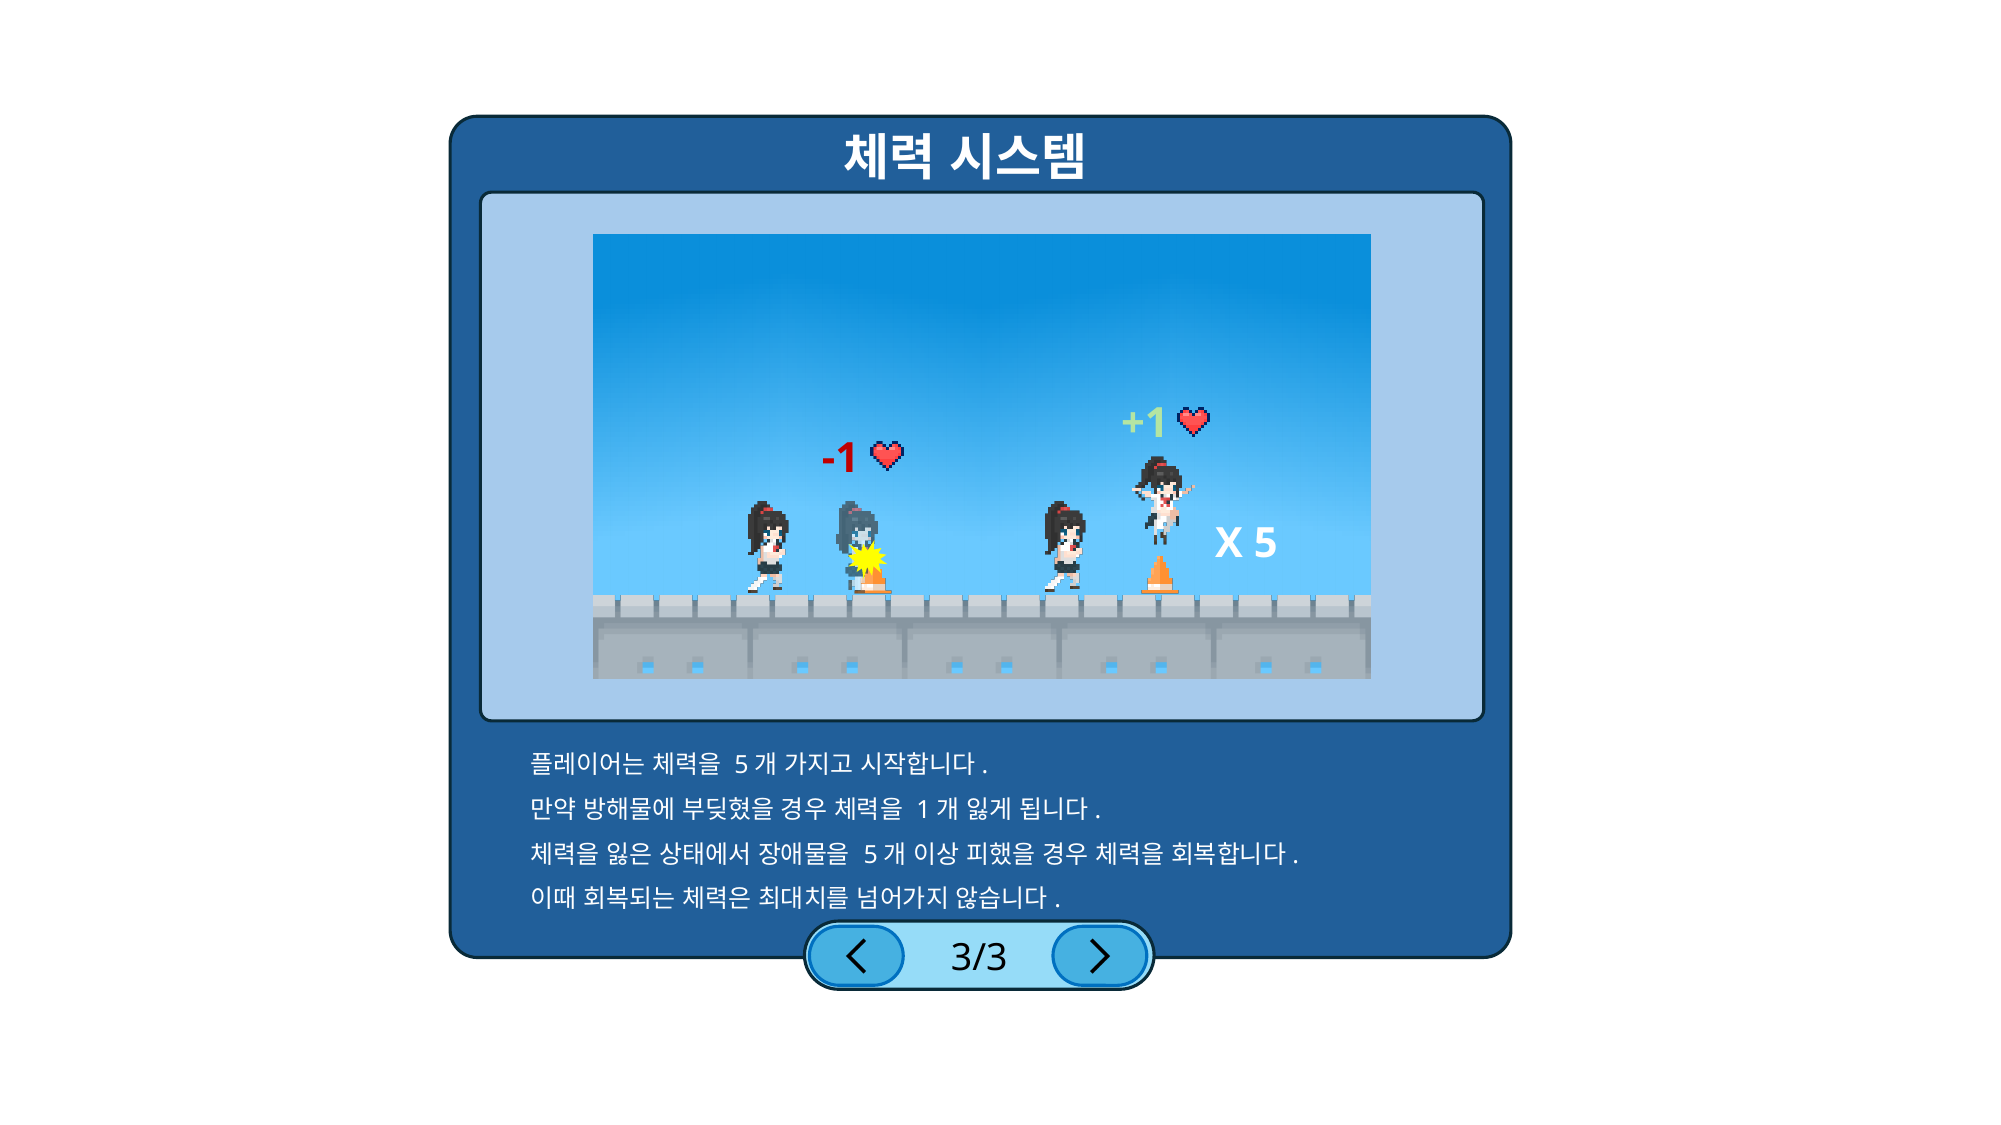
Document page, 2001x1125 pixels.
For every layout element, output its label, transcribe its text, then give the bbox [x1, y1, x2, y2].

text_box 3/3 [819, 921, 1140, 991]
text_box [448, 114, 1513, 960]
text_box 플레이어는 체력을 5개 가지고 시작합니다. 만약 방해물에 부딪혔을 경우 체력을 1개 잃게 됩니다. 체력을 잃은 상태에서 장애물을 5개 이상 피했을 경우 체력을 회복합니다. 이때 회복되는 체력은 최대치를 넘어가지 않습니다. [515, 726, 1315, 921]
text_box [478, 190, 1486, 723]
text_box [1052, 925, 1148, 986]
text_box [593, 234, 1371, 679]
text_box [808, 925, 904, 986]
text_box 3/3 [1148, 933, 1156, 978]
text_box 체력 시스템 [828, 118, 1103, 193]
text_box 3/3 [802, 936, 808, 974]
